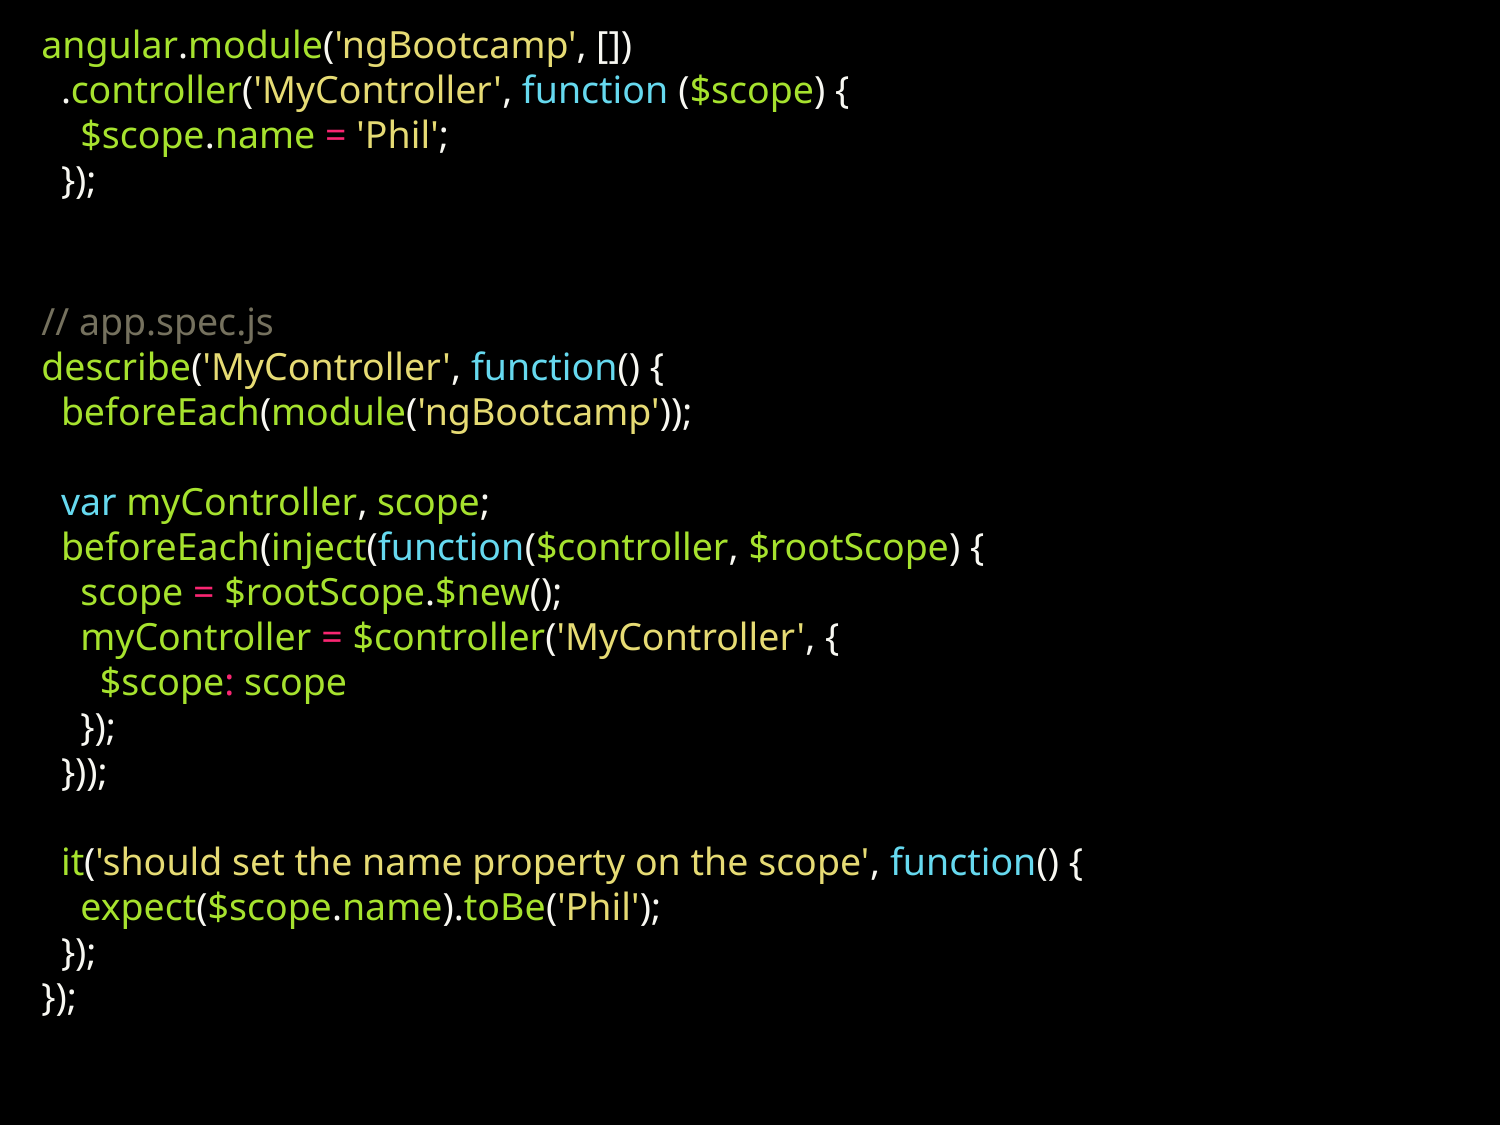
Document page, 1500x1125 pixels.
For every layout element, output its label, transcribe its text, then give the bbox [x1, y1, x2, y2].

text_box // app.spec.js describe('MyController', function() { beforeEach(module('ngBootcamp')); var myController, scope; beforeEach(inject(function($controller, $rootScope) { scope = $rootScope.$new(); myController = $controller('MyController', { $scope: scope }); })); it('should set the name property on the scope', function() { expect($scope.name).toBe('Phil'); }); }); [26, 290, 1472, 1026]
text_box angular.module('ngBootcamp', []) .controller('MyController', function ($scope) { $scope.name = 'Phil'; }); [26, 13, 1472, 209]
